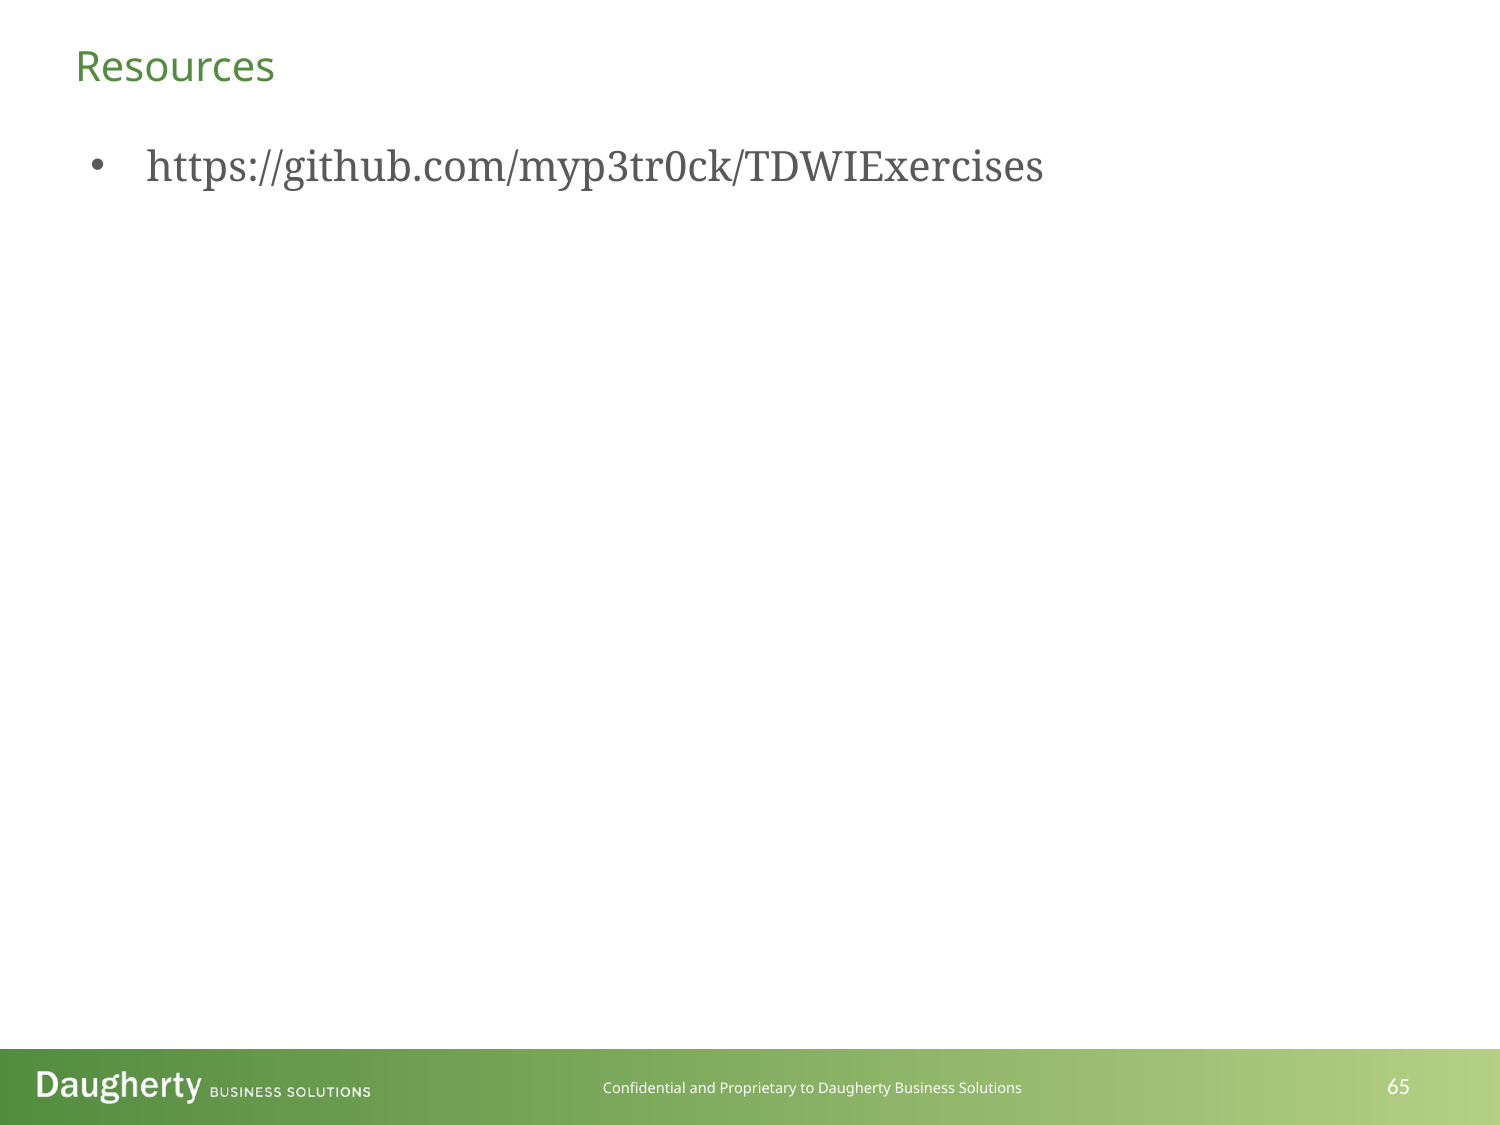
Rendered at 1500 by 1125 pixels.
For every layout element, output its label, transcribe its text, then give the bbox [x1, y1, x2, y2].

picture [37, 1071, 370, 1104]
slide_number 65 [1355, 1055, 1442, 1116]
list Resources [0, 0, 1500, 131]
list https://github.com/myp3tr0ck/TDWIExercises [75, 131, 1427, 516]
